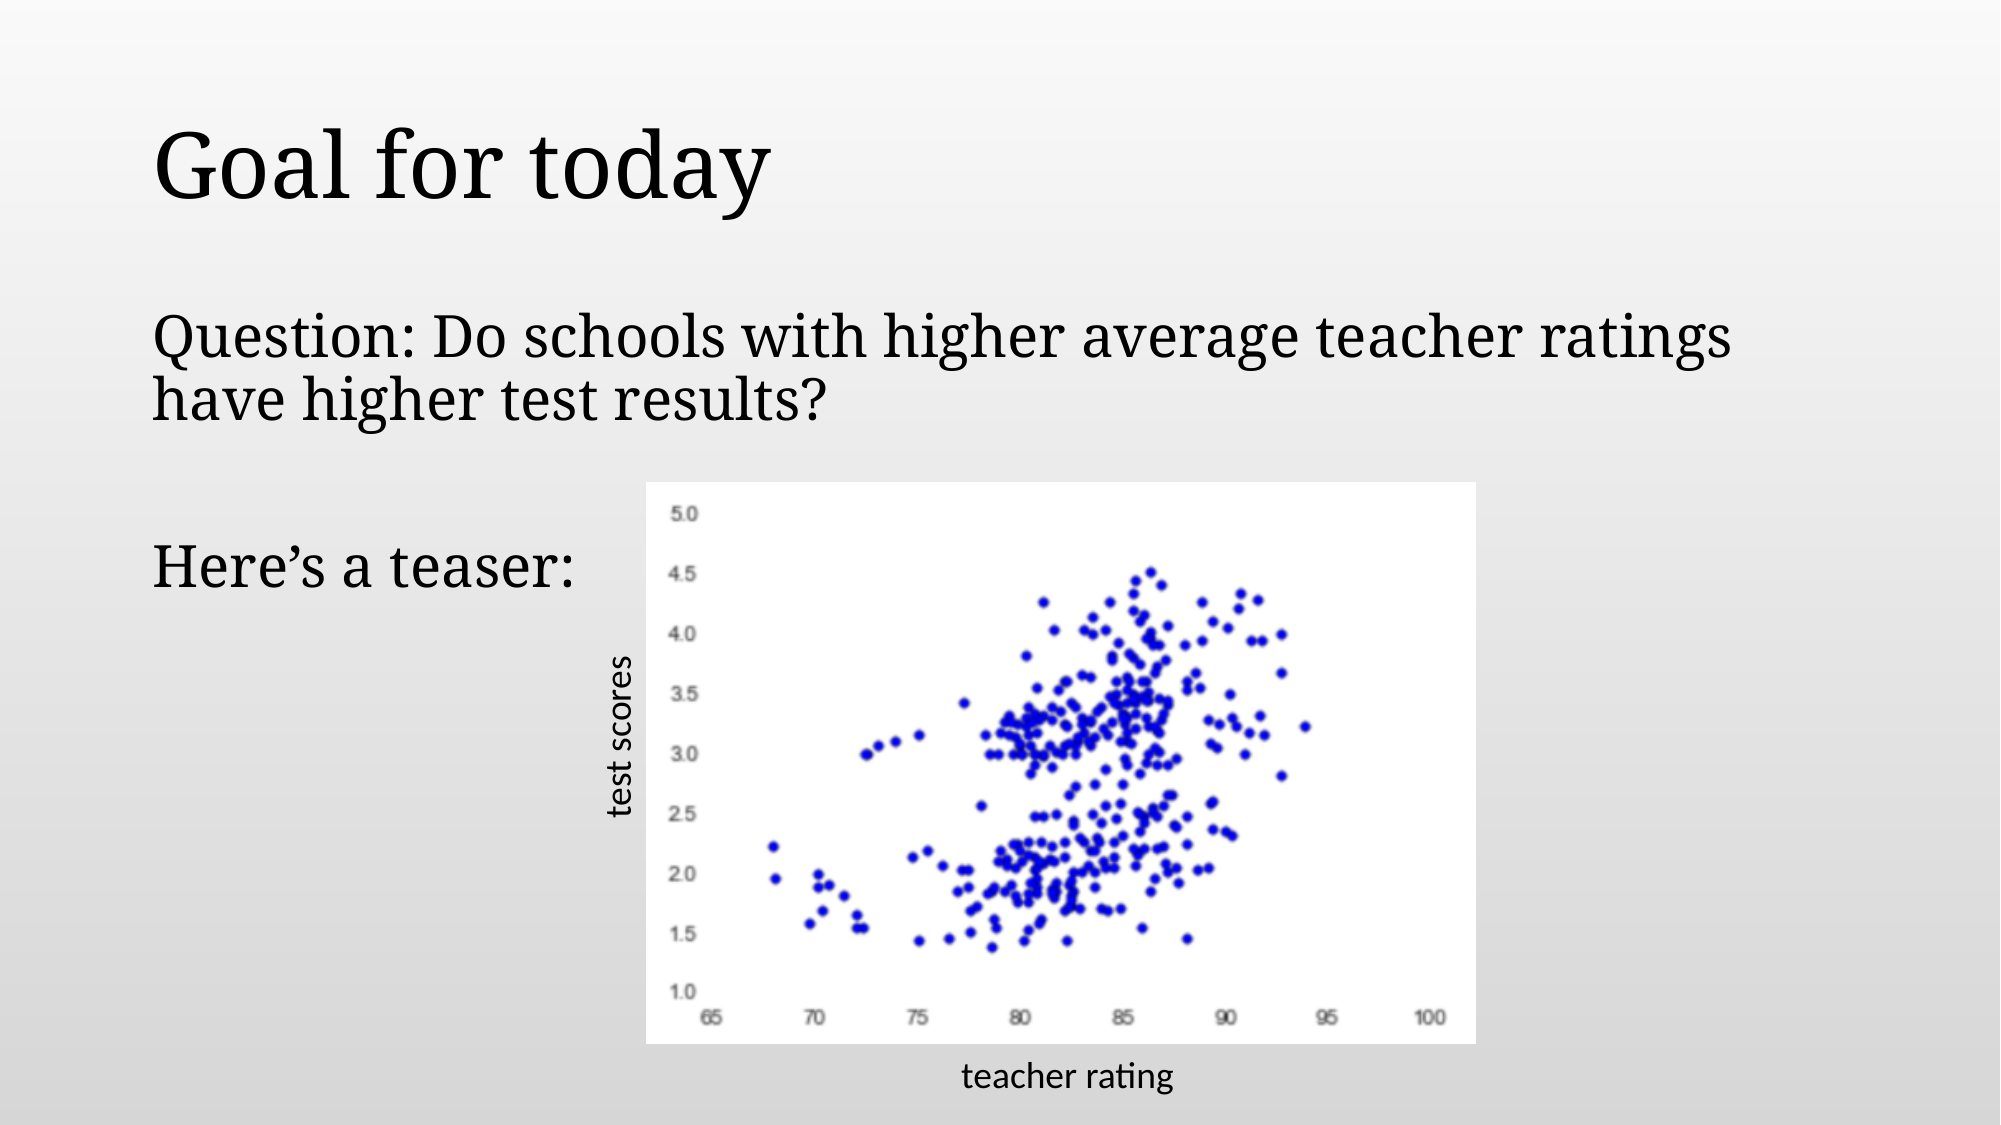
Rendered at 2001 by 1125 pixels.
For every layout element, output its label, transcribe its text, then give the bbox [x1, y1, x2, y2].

title Goal for today [137, 59, 1863, 278]
list Question: Do schools with higher average teacher ratings have higher test results? Here’s a teaser: [137, 299, 1863, 616]
picture [646, 482, 1476, 1044]
text_box test scores [585, 482, 646, 834]
text_box teacher rating [946, 1044, 1297, 1104]
